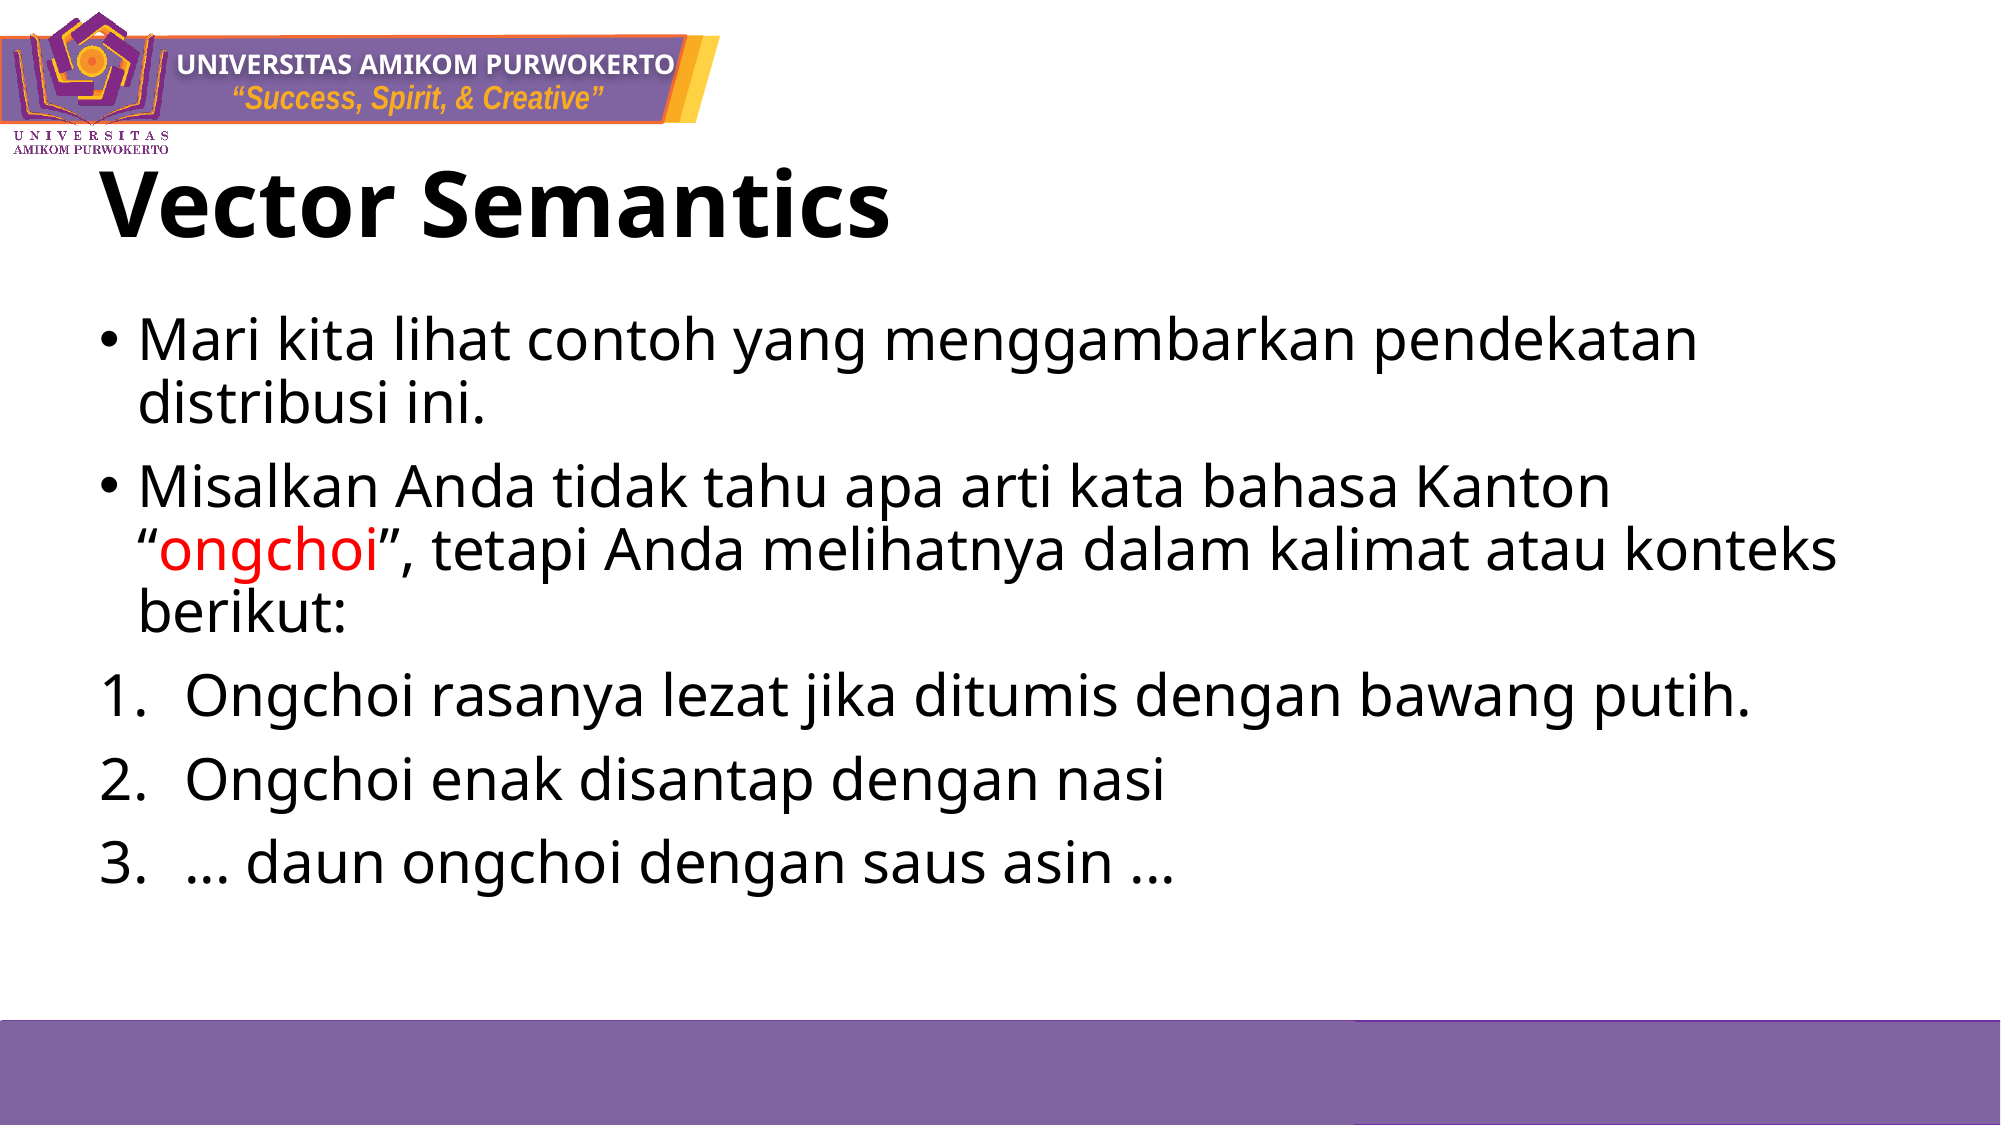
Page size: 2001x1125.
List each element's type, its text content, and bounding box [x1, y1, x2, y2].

title Vector Semantics [84, 135, 1920, 281]
list Mari kita lihat contoh yang menggambarkan pendekatan distribusi ini. Misalkan Anda tidak tahu apa arti kata bahasa Kanton “ongchoi”, tetapi Anda melihatnya dalam kalimat atau konteks berikut: Ongchoi rasanya lezat jika ditumis dengan bawang putih. Ongchoi enak disantap dengan nasi ... daun ongchoi dengan saus asin ... [84, 303, 1920, 1008]
picture [13, 12, 168, 154]
